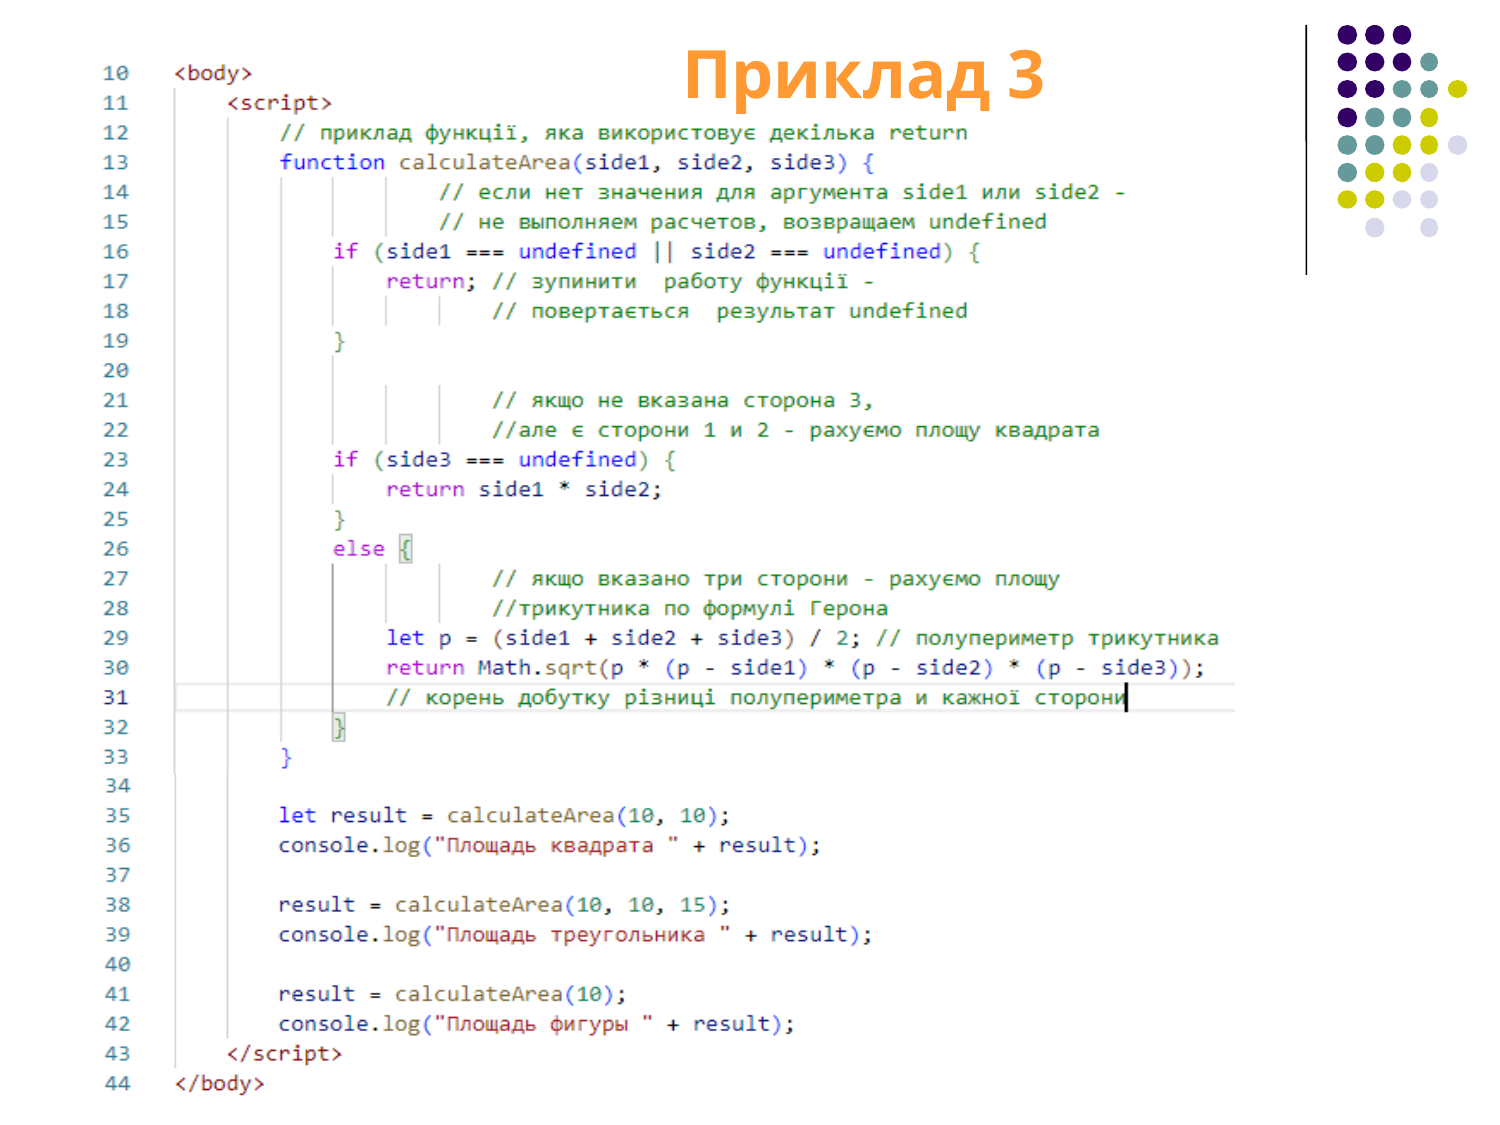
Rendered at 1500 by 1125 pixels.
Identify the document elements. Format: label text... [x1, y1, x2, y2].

text_box Приклад 3 [667, 0, 1199, 58]
picture [88, 60, 1235, 1100]
